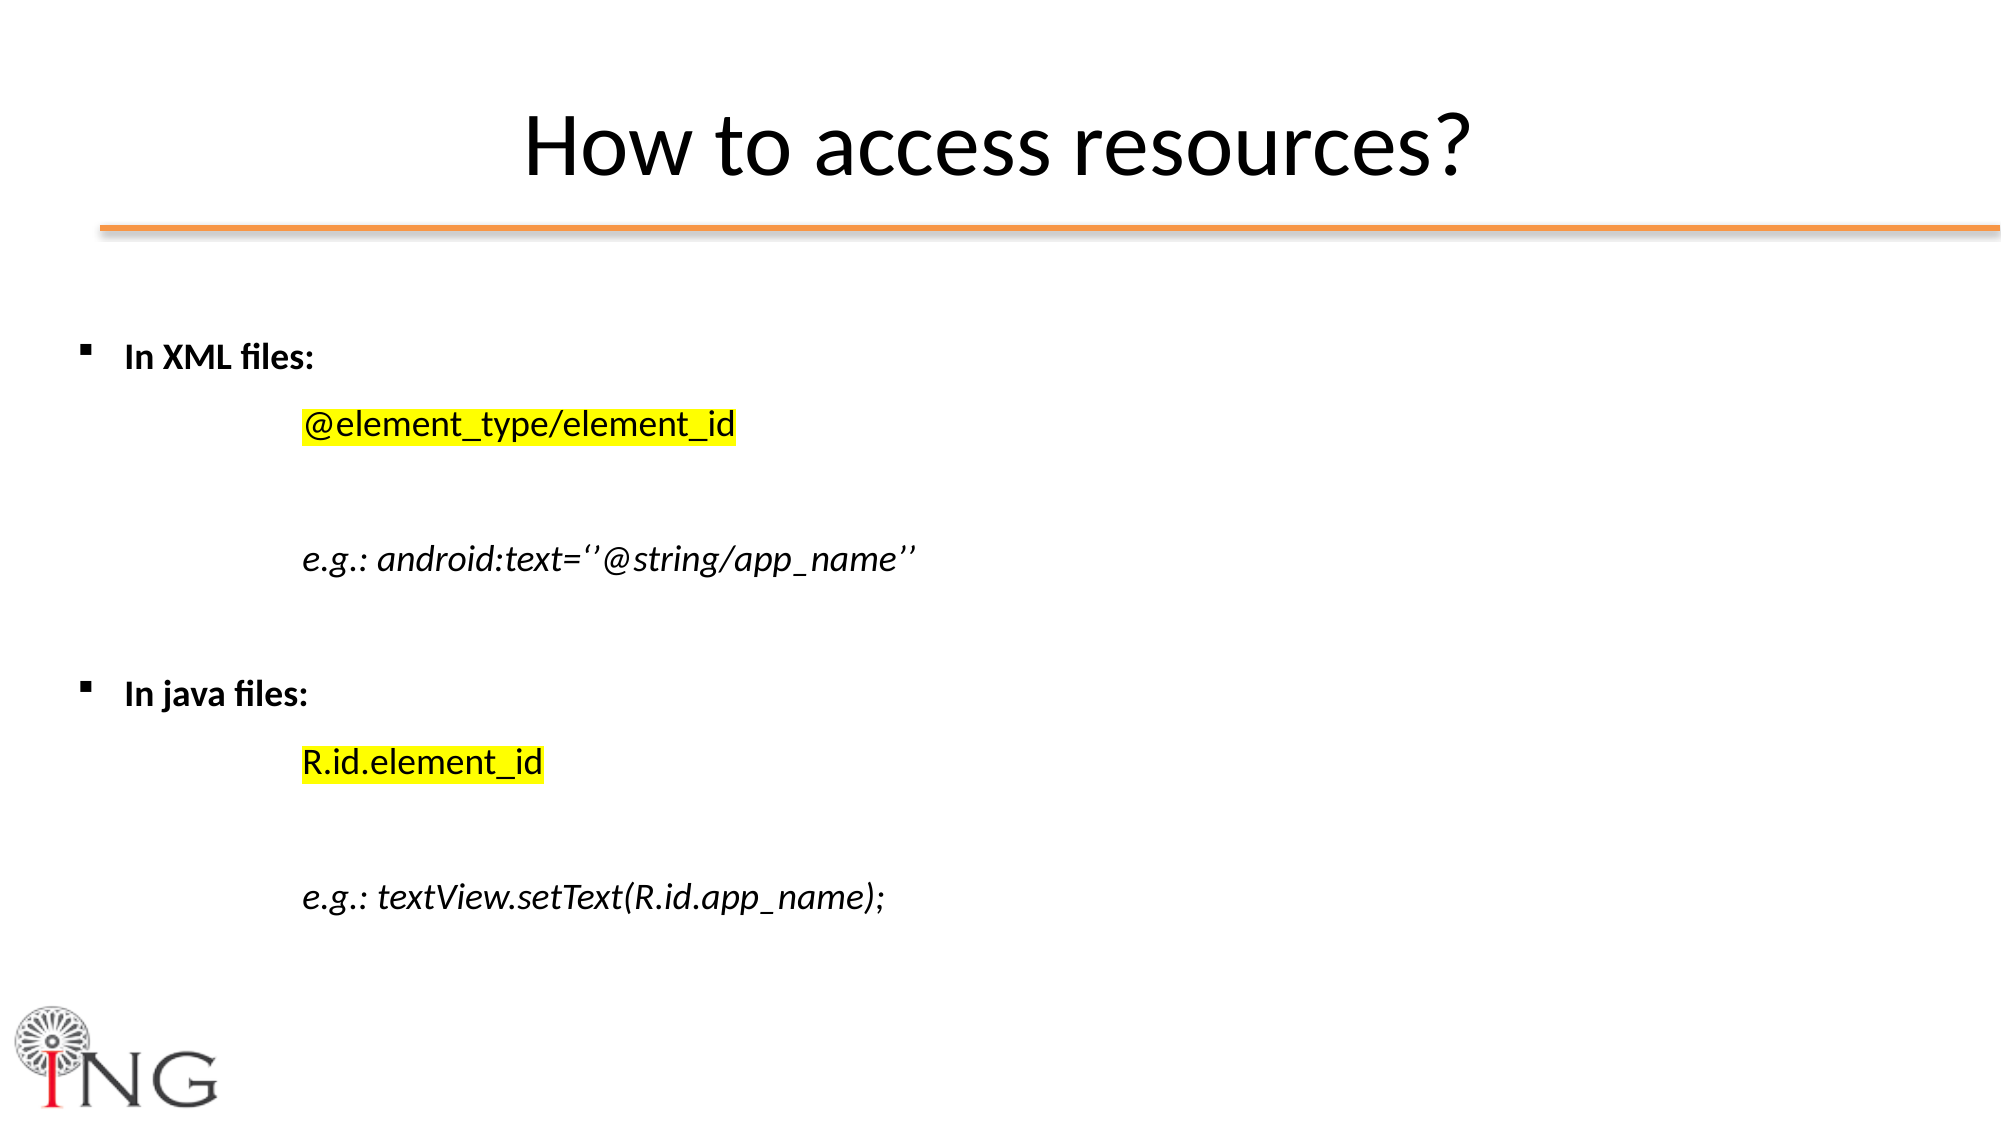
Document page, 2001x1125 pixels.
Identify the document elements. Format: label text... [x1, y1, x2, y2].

picture [0, 987, 244, 1125]
title How to access resources? [99, 45, 1900, 233]
text_box In XML files: @element_type/element_id e.g.: android:text=‘’@string/app_name’’ In java files: R.id.element_id e.g.: textView.setText(R.id.app_name); [62, 324, 1863, 925]
